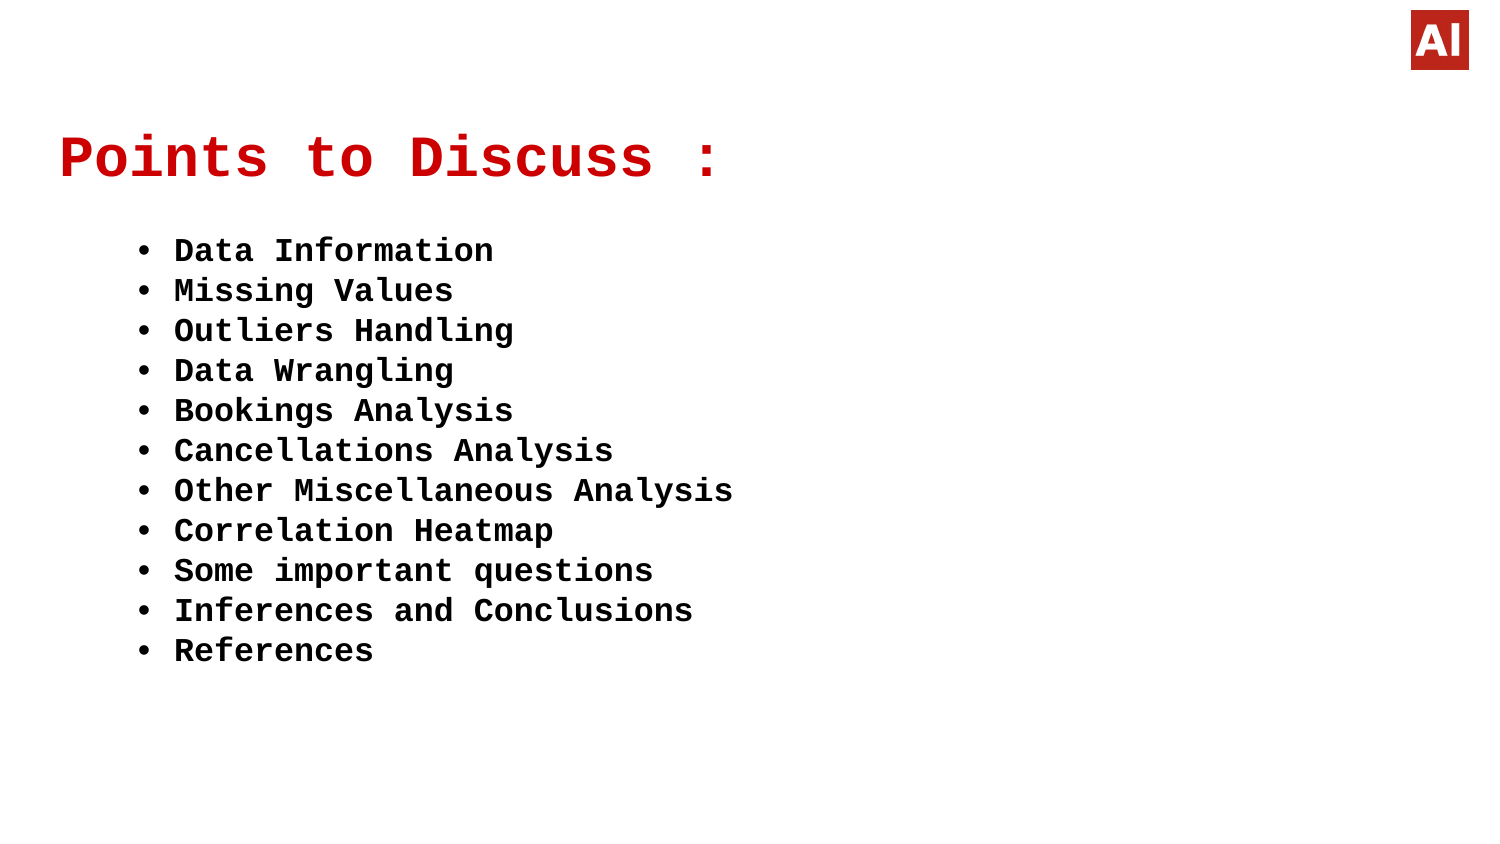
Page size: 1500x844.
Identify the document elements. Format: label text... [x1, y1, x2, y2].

picture [1411, 10, 1469, 70]
title Points to Discuss : • Data Information • Missing Values • Outliers Handling • Data Wrangling • Bookings Analysis • Cancellations Analysis • Other Miscellaneous Analysis • Correlation Heatmap • Some important questions • Inferences and Conclusions • References [44, 78, 1441, 683]
